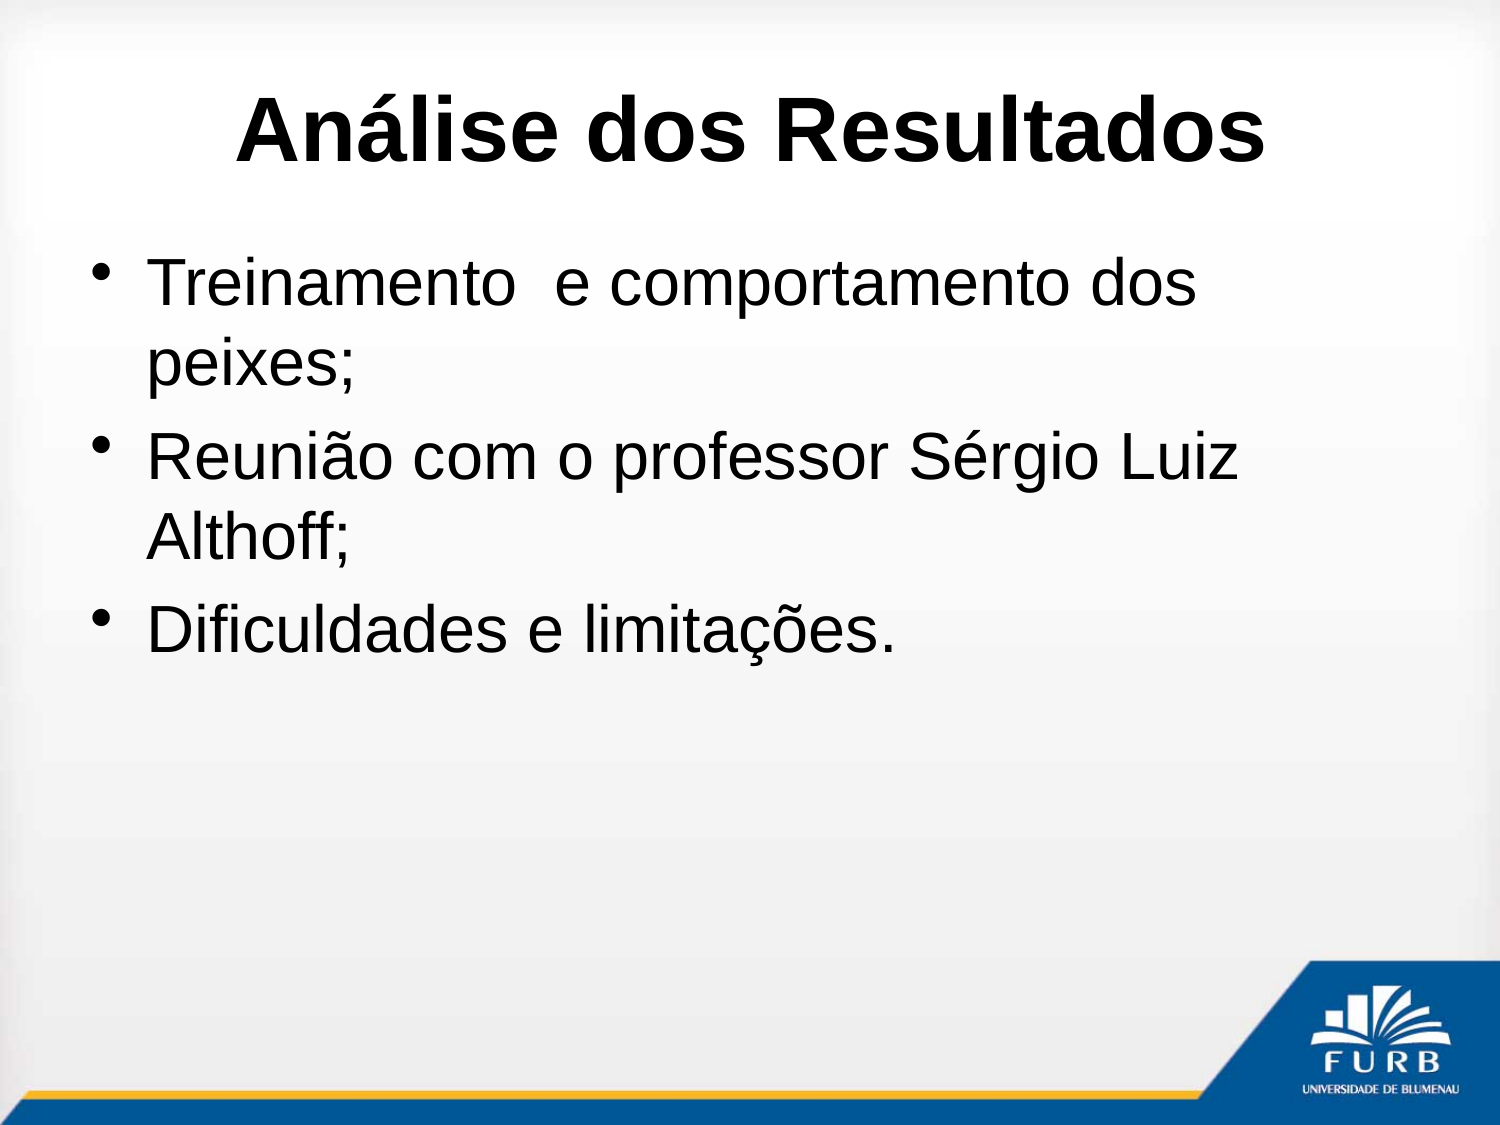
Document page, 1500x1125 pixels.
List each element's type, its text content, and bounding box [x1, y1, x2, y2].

picture [0, 0, 1500, 1125]
list Treinamento e comportamento dos peixes; Reunião com o professor Sérgio Luiz Althoff; Dificuldades e limitações. [74, 231, 1426, 1000]
title Análise dos Resultados [76, 30, 1427, 219]
